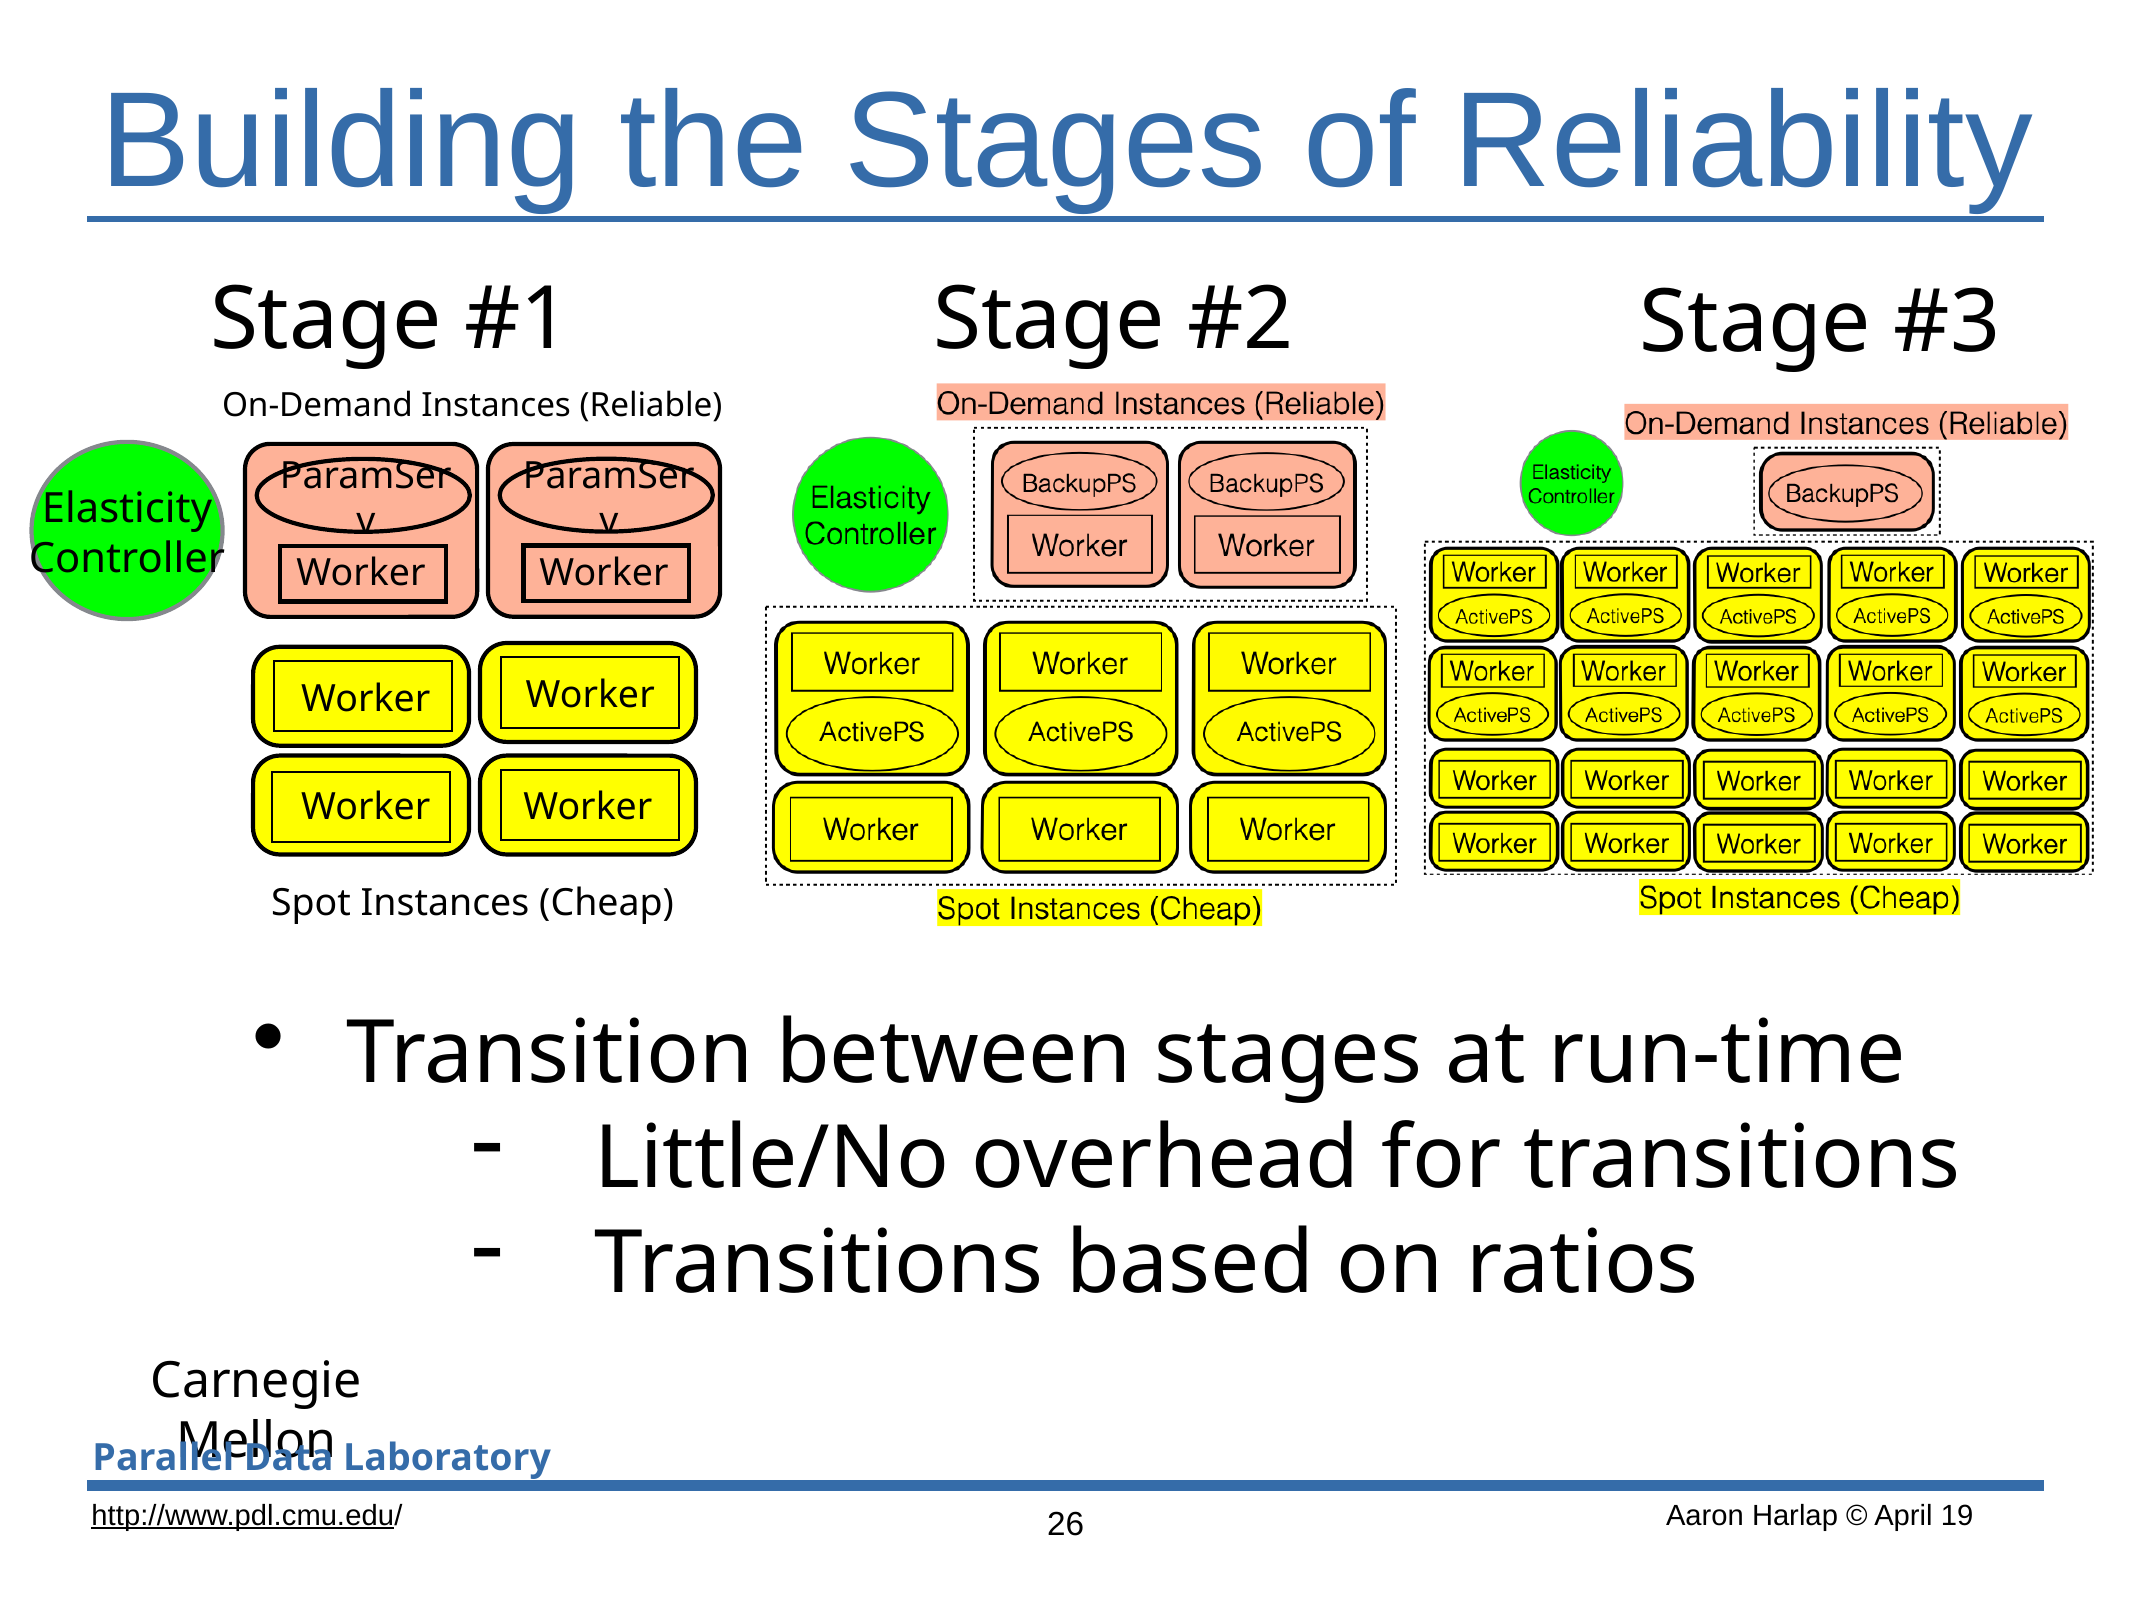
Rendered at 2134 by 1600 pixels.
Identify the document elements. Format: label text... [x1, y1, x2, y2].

slide_number 26 [1037, 1493, 1094, 1548]
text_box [1418, 256, 2100, 922]
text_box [138, 371, 807, 618]
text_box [0, 253, 714, 932]
title Building the Stages of Reliability [3, 41, 2132, 224]
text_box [757, 254, 1403, 933]
text_box Transition between stages at run-time Little/No overhead for transitions Transitions based on ratios [191, 986, 1969, 1318]
